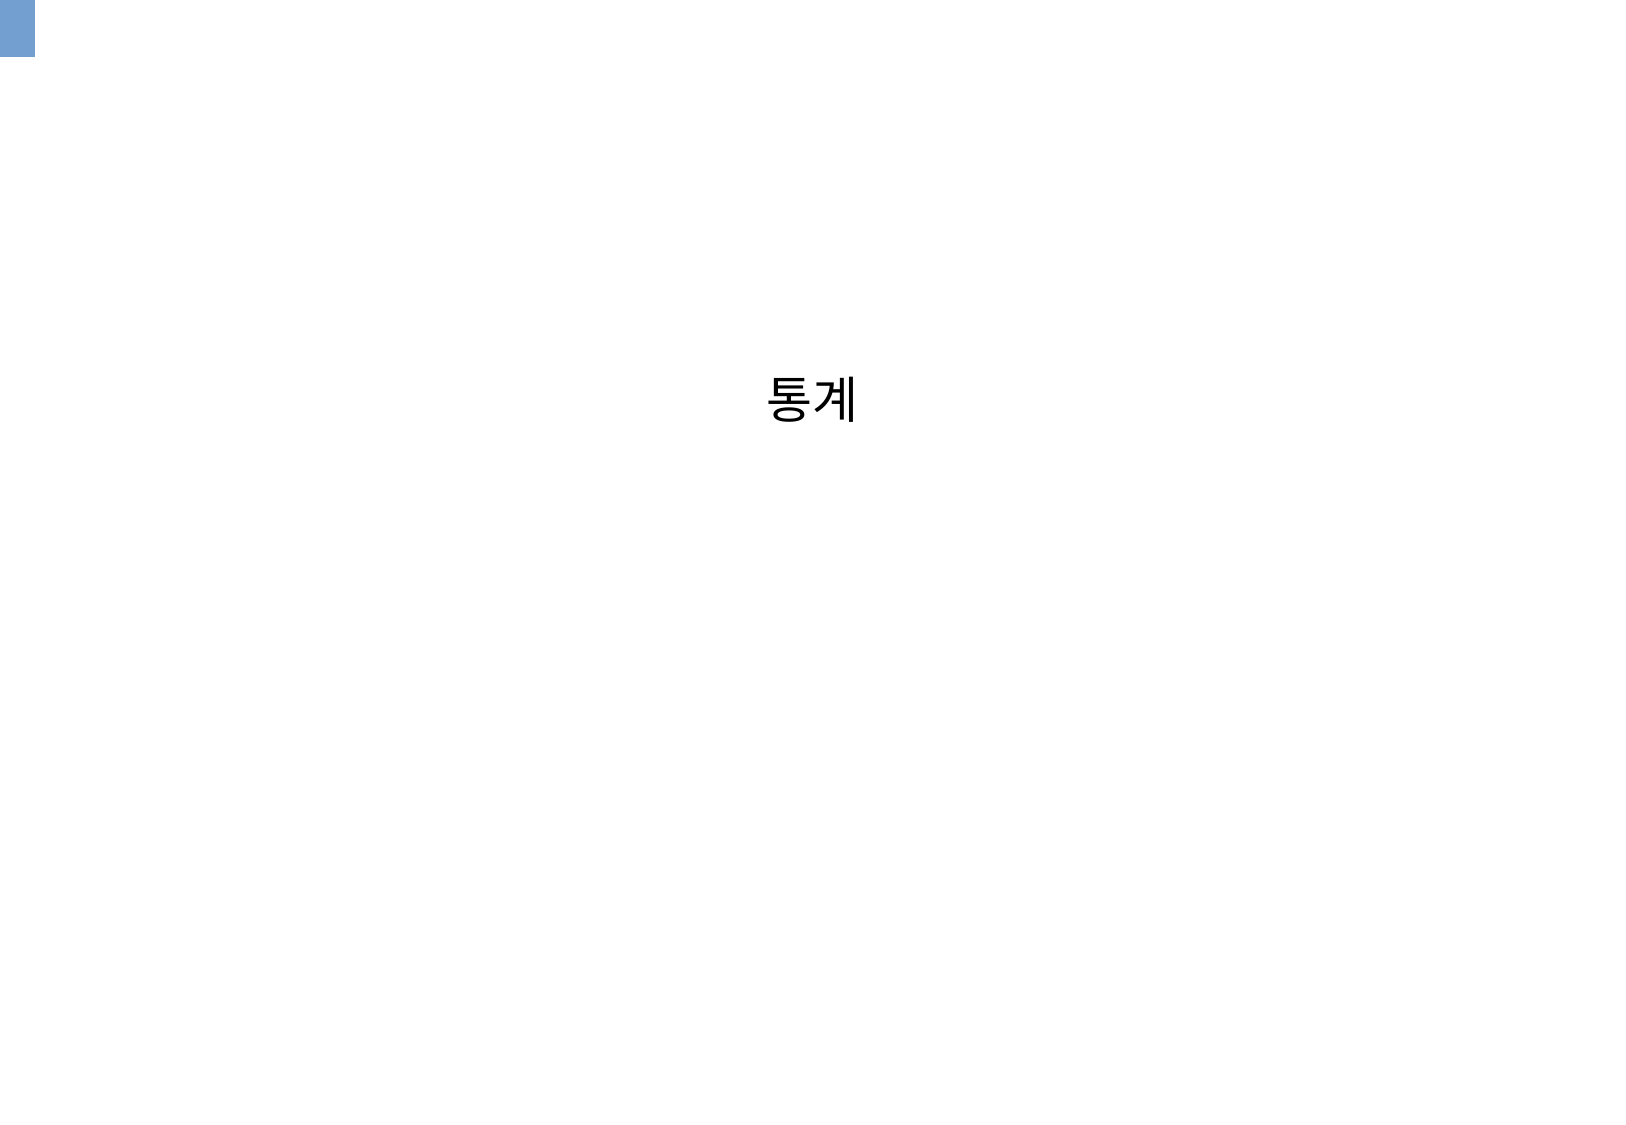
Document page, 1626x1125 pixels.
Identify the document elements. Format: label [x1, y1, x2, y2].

text_box [751, 361, 874, 437]
